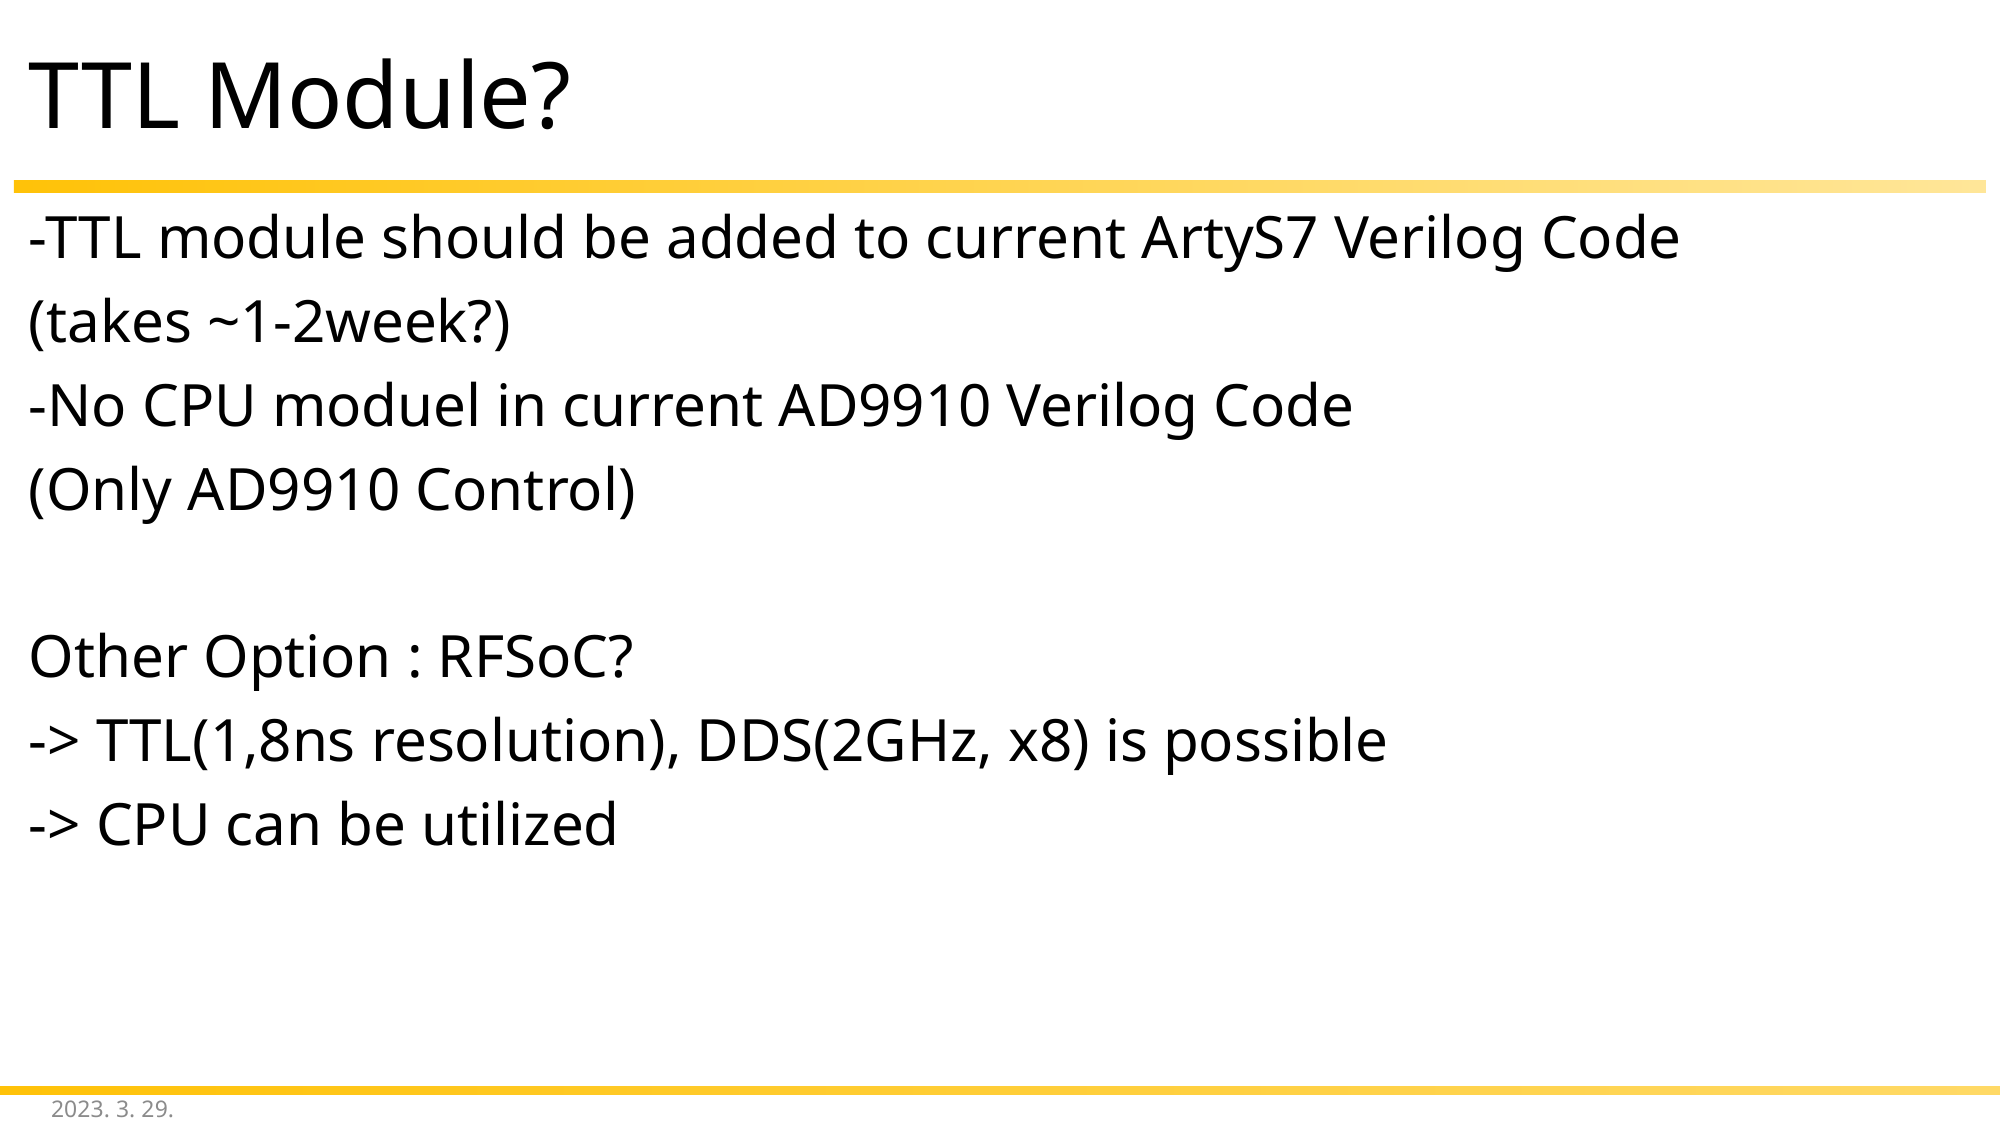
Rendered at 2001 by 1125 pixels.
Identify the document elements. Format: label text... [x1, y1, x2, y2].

title TTL Module? [13, 25, 1986, 173]
list -TTL module should be added to current ArtyS7 Verilog Code (takes ~1-2week?) -No CPU moduel in current AD9910 Verilog Code (Only AD9910 Control) Other Option : RFSoC? -> TTL(1,8ns resolution), DDS(2GHz, x8) is possible -> CPU can be utilized [13, 201, 1986, 1014]
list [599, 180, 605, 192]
slide_number 2023. 3. 29. [36, 1078, 486, 1125]
